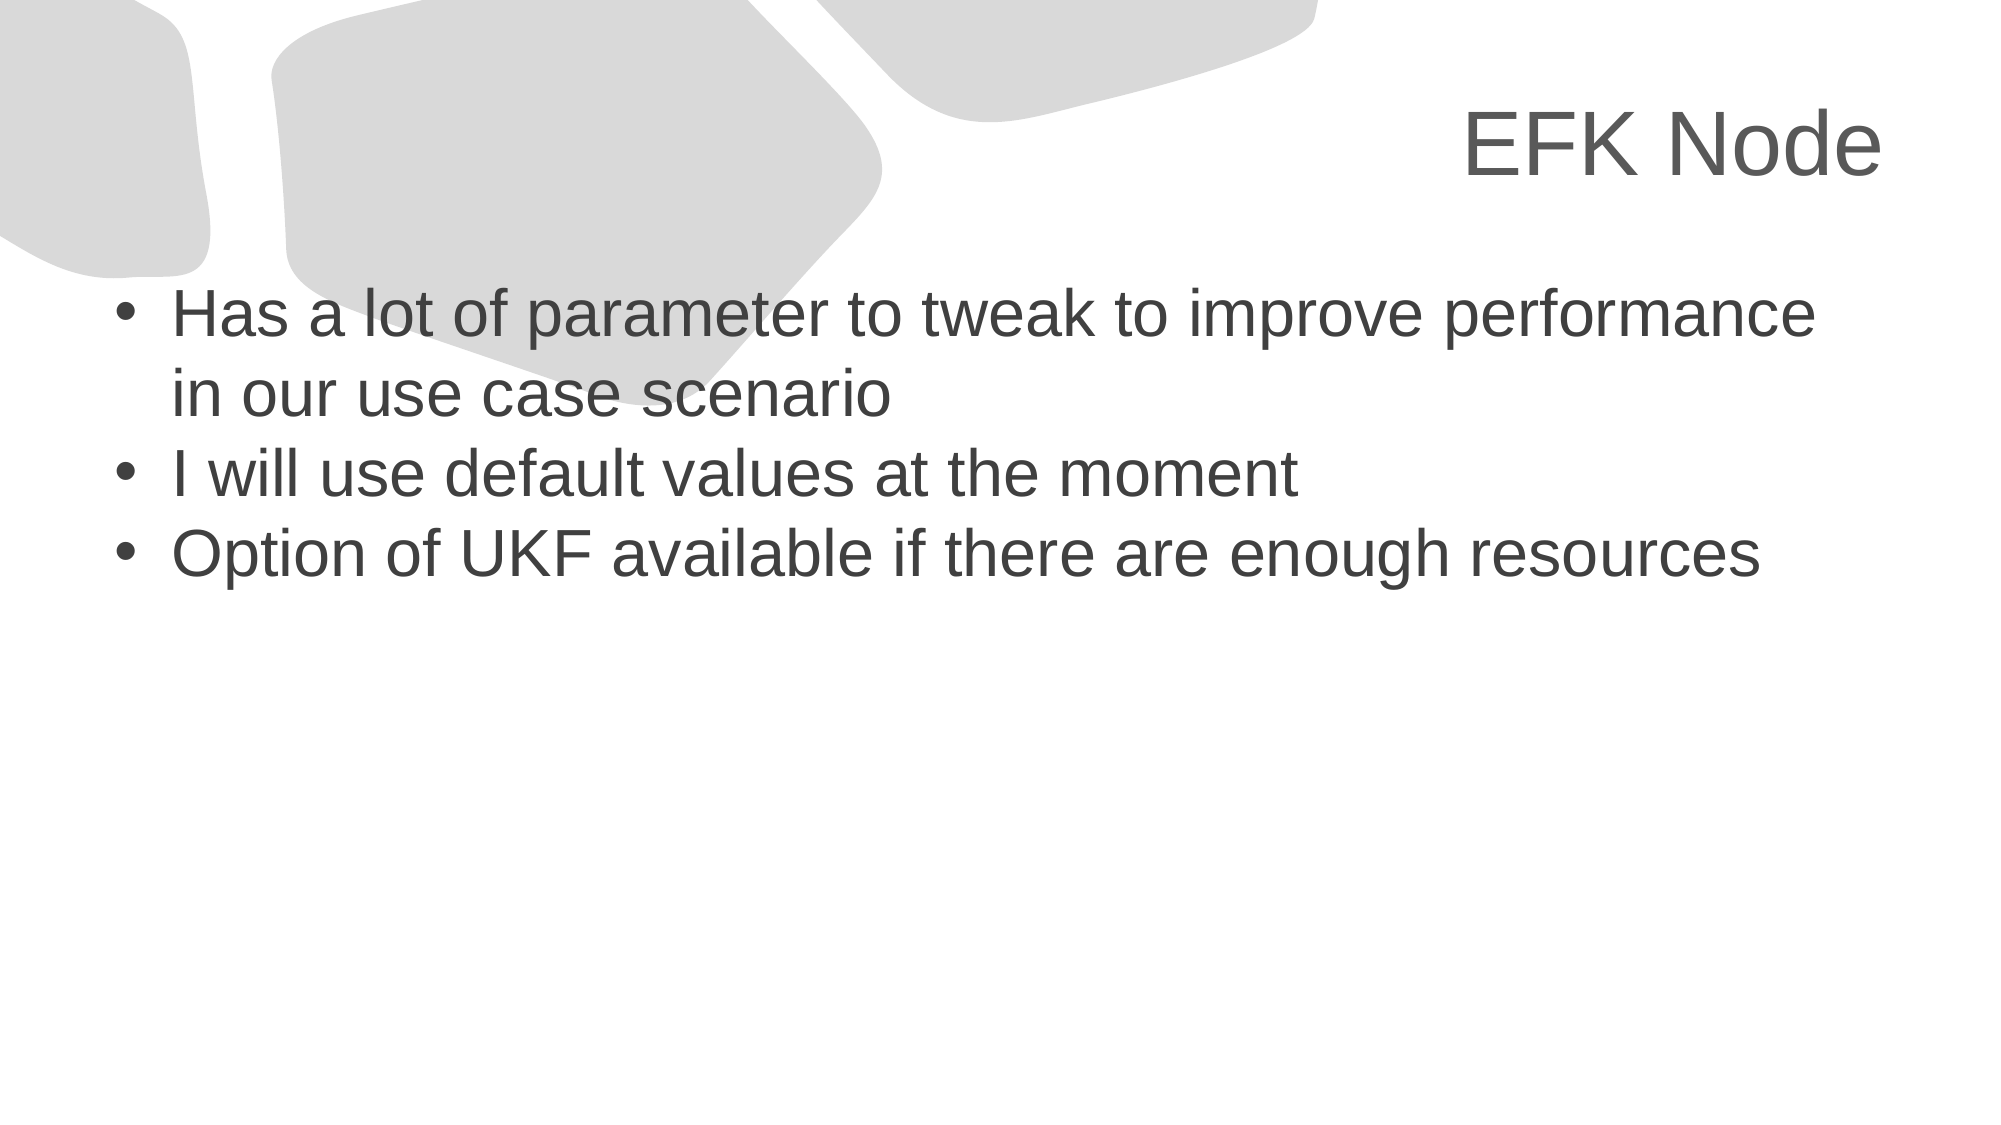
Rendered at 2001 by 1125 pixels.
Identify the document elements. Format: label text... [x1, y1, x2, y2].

title EFK Node [99, 45, 1900, 233]
list Has a lot of parameter to tweak to improve performance in our use case scenario I will use default values at the moment Option of UKF available if there are enough resources [99, 262, 1900, 1005]
